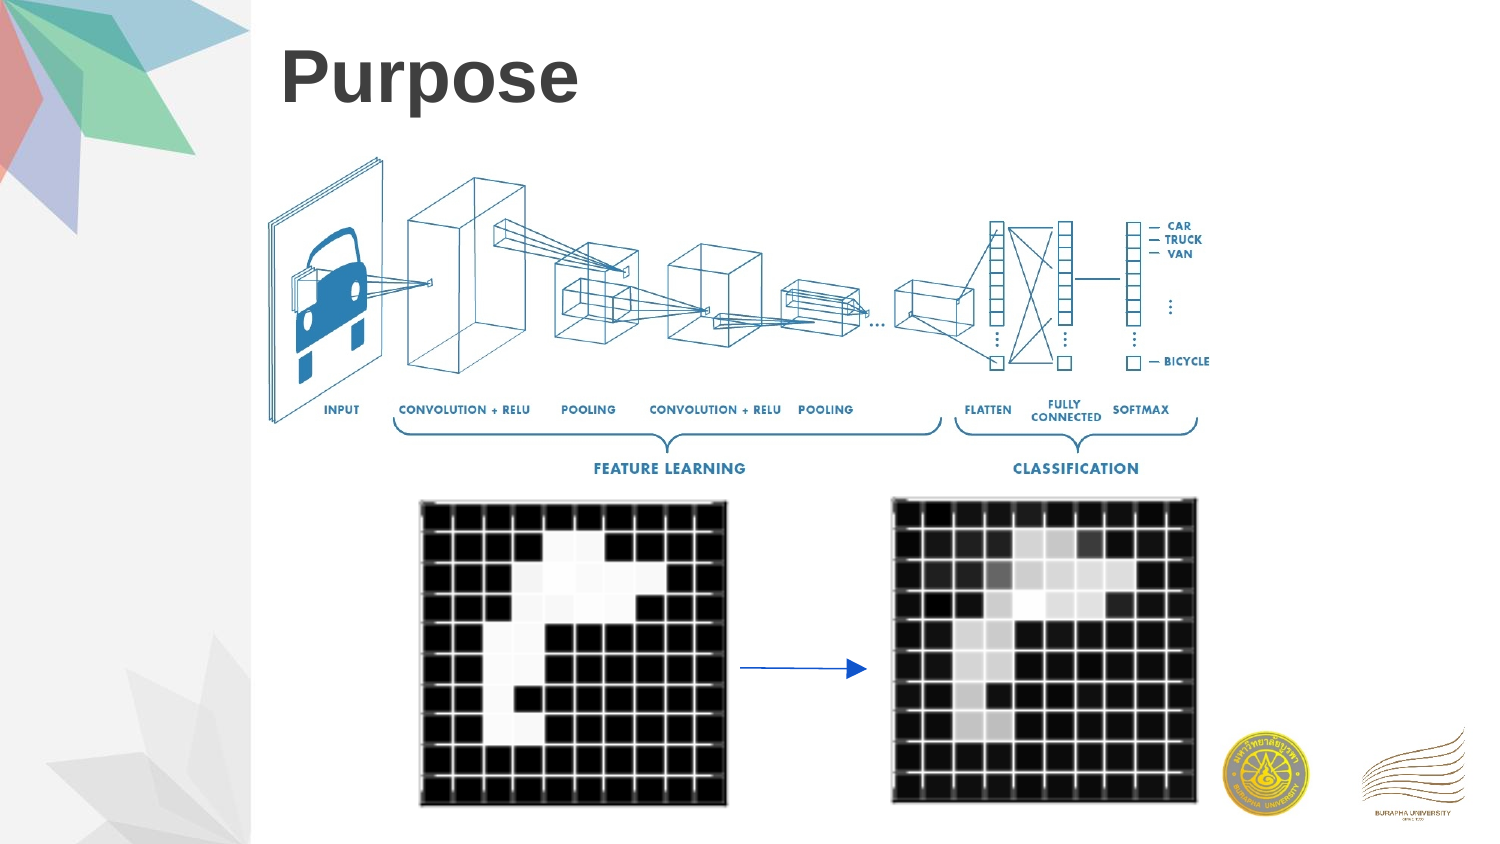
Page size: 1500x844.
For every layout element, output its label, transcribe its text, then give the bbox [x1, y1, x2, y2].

picture [0, 0, 1500, 844]
title Purpose [265, 0, 1500, 146]
